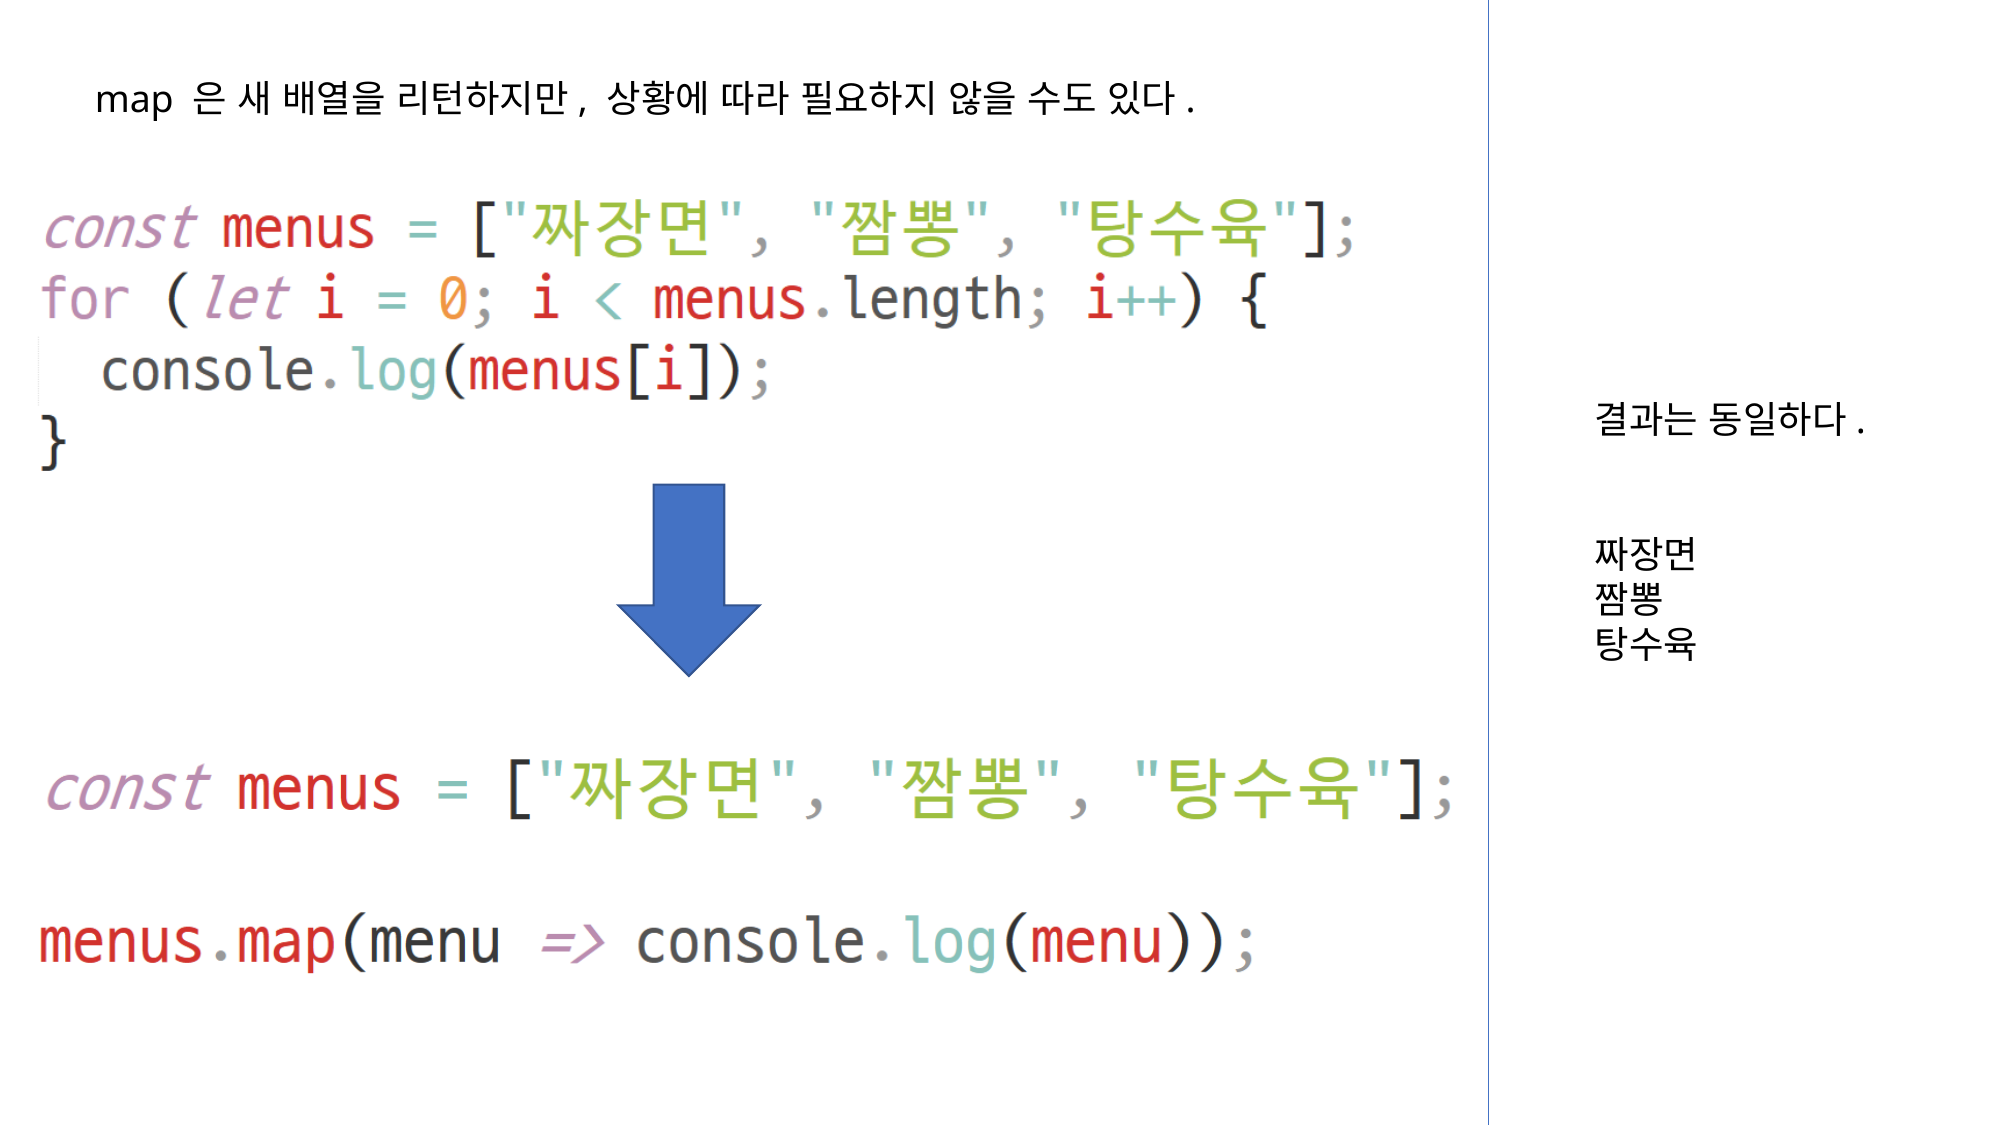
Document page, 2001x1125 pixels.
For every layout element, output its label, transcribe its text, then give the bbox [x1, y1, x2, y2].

text_box map 은 새 배열을 리턴하지만, 상황에 따라 필요하지 않을 수도 있다. [80, 67, 1211, 128]
text_box 결과는 동일하다. 짜장면 짬뽕 탕수육 [1580, 388, 1881, 673]
text_box [615, 485, 763, 678]
picture [31, 749, 1461, 999]
picture [31, 198, 1366, 485]
